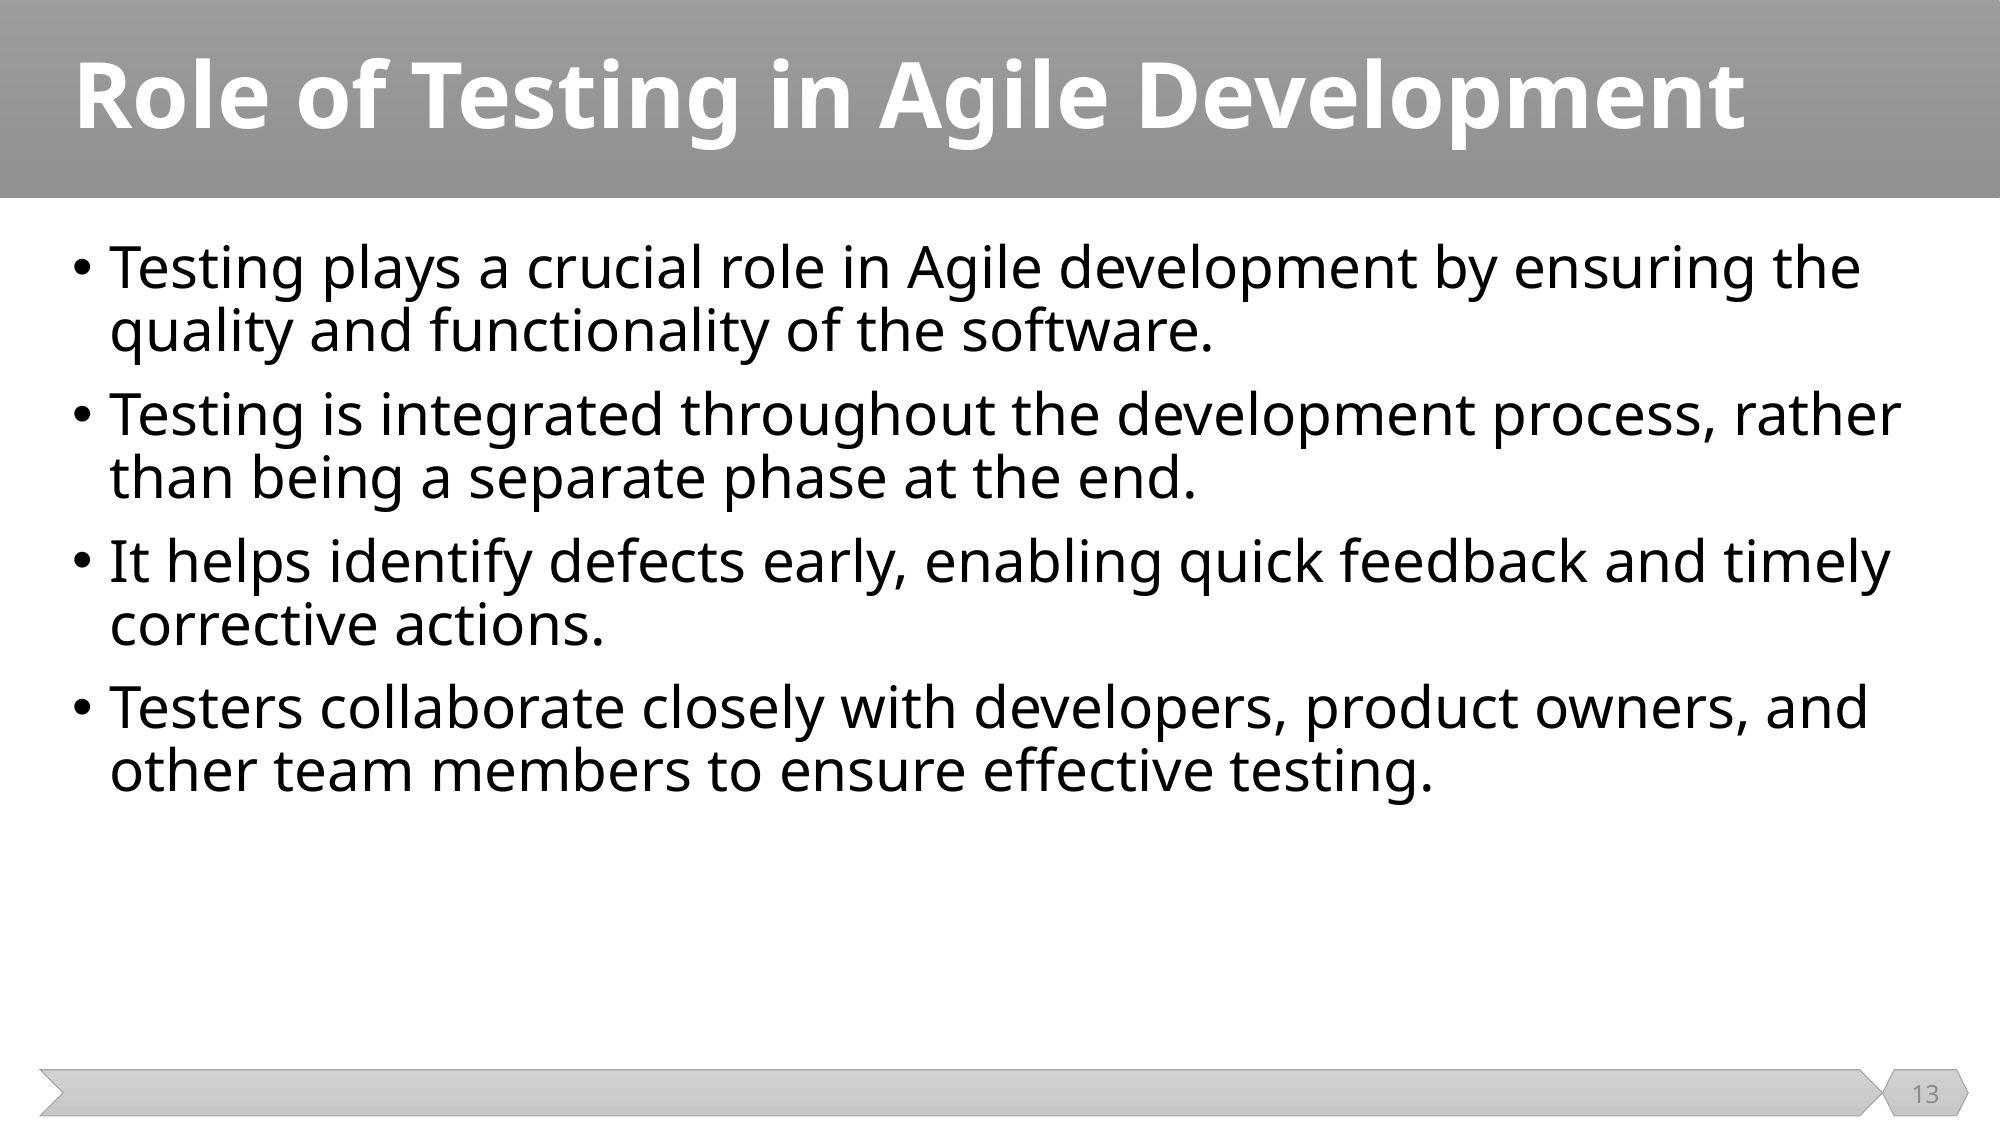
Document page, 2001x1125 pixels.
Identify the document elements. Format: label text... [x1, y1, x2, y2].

list Testing plays a crucial role in Agile development by ensuring the quality and functionality of the software. Testing is integrated throughout the development process, rather than being a separate phase at the end. It helps identify defects early, enabling quick feedback and timely corrective actions. Testers collaborate closely with developers, product owners, and other team members to ensure effective testing. [56, 230, 1969, 1010]
slide_number 13 [1882, 1065, 1969, 1125]
title Role of Testing in Agile Development [56, 0, 1969, 199]
